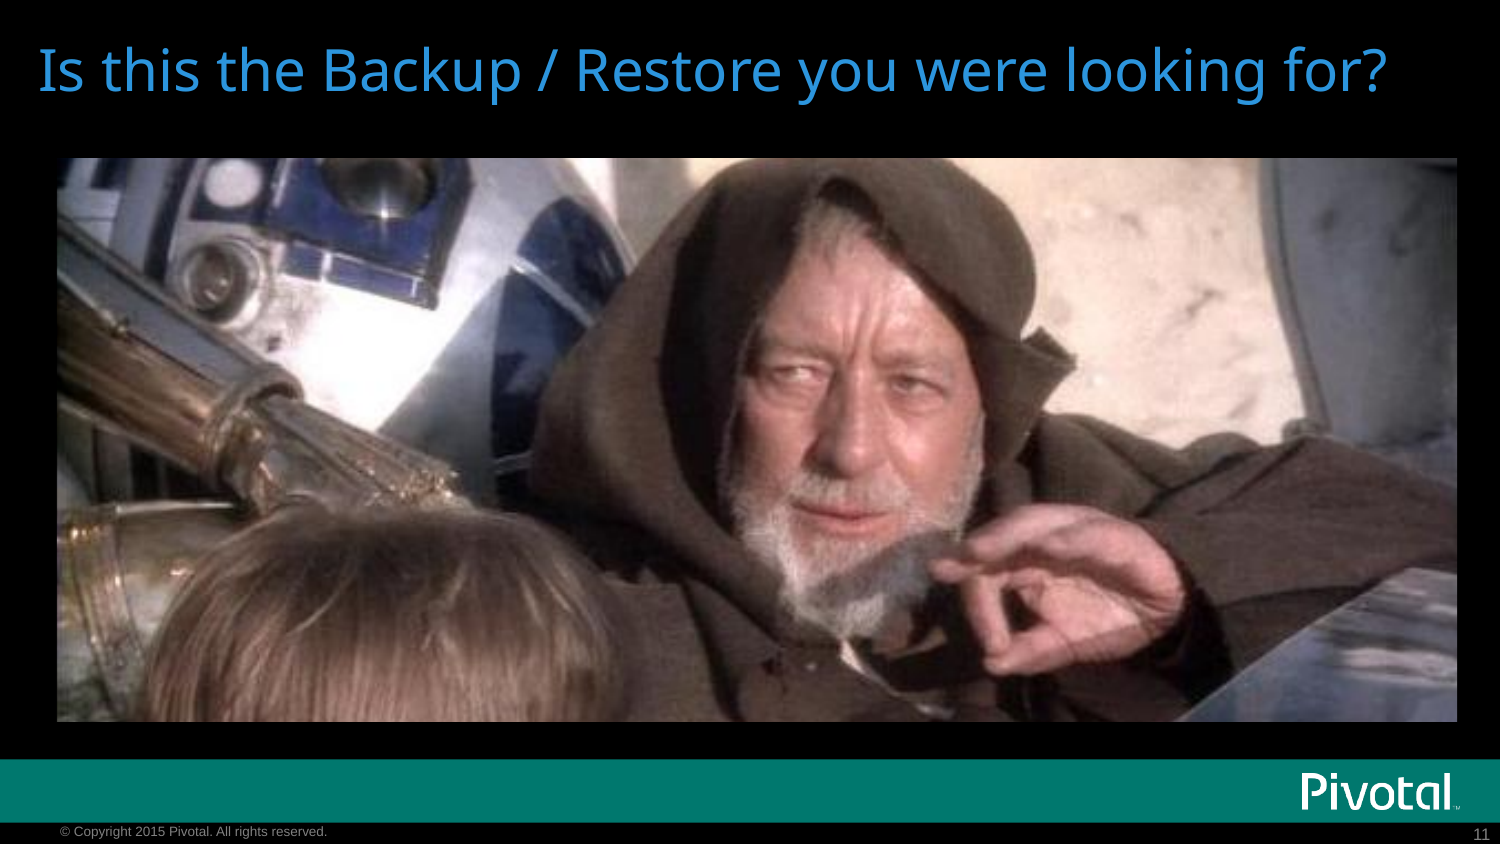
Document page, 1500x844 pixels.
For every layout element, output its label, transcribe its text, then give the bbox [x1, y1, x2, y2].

title Is this the Backup / Restore you were looking for? [23, 25, 1404, 102]
picture [1302, 773, 1460, 810]
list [56, 158, 1458, 722]
